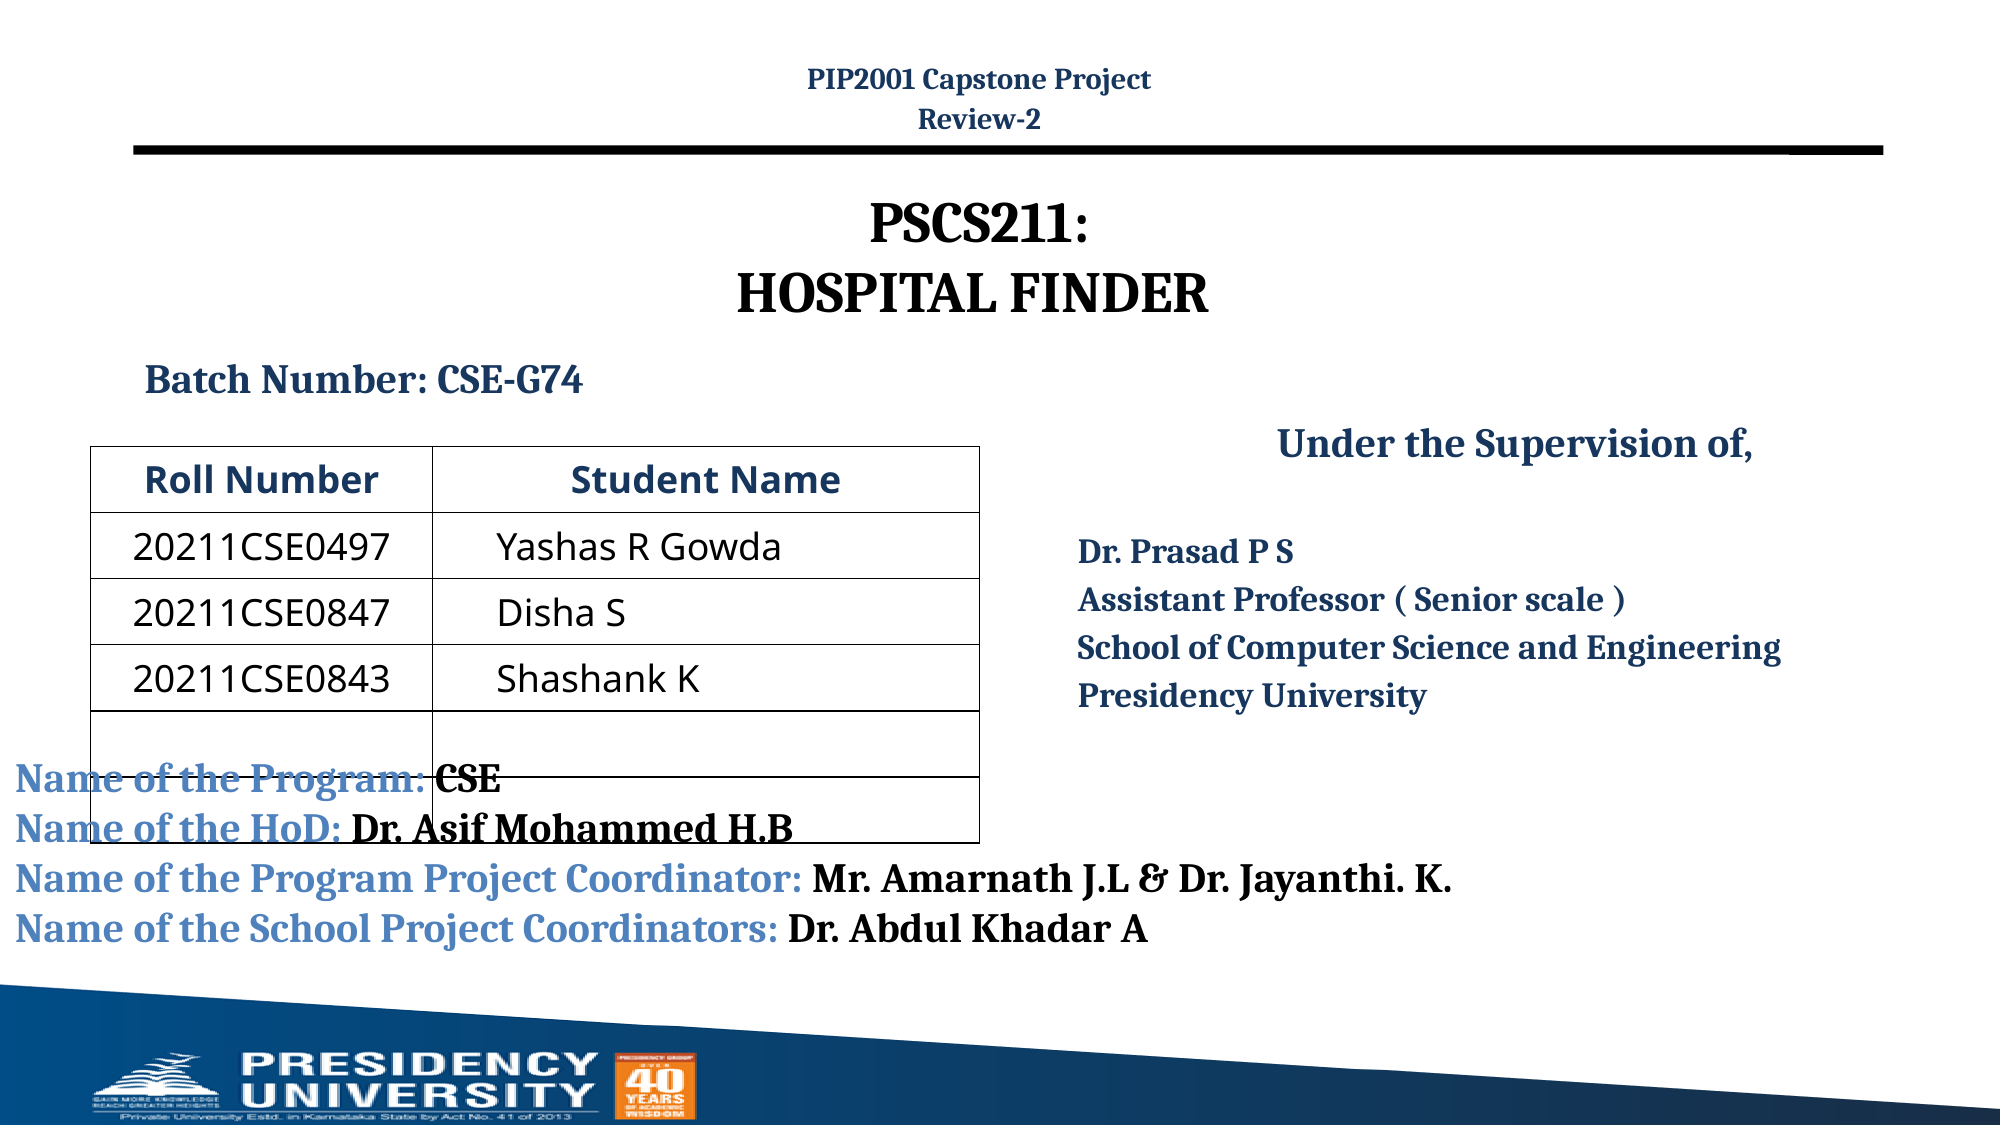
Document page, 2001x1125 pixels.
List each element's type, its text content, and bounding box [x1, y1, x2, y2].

table_cell Shashank K [433, 645, 979, 710]
table_cell 20211CSE0497 [91, 513, 432, 578]
table_cell 20211CSE0847 [91, 579, 432, 644]
table_header Student Name [433, 447, 979, 512]
table_cell [91, 712, 432, 743]
title PSCS211: HOSPITAL FINDER [129, 175, 1830, 334]
text_box PIP2001 Capstone Project Review-2 [653, 54, 1306, 146]
table_cell [433, 712, 979, 743]
picture [0, 1000, 2000, 1125]
table_cell 20211CSE0843 [91, 645, 432, 710]
table_cell Yashas R Gowda [433, 513, 979, 578]
text_box Name of the Program: CSE Name of the HoD: Dr. Asif Mohammed H.B Name of the Program Project Coordinator: Mr. Amarnath J.L & Dr. Jayanthi. K. Name of the School Project Coordinators: Dr. Abdul Khadar A [0, 743, 2000, 1000]
table_cell Disha S [433, 579, 979, 644]
text_box Under the Supervision of, Dr. Prasad P S Assistant Professor ( Senior scale ) School of Computer Science and Engineering Presidency University [1062, 412, 1968, 743]
table_header Roll Number [91, 447, 432, 512]
subtitle Batch Number: CSE-G74 [129, 344, 781, 436]
